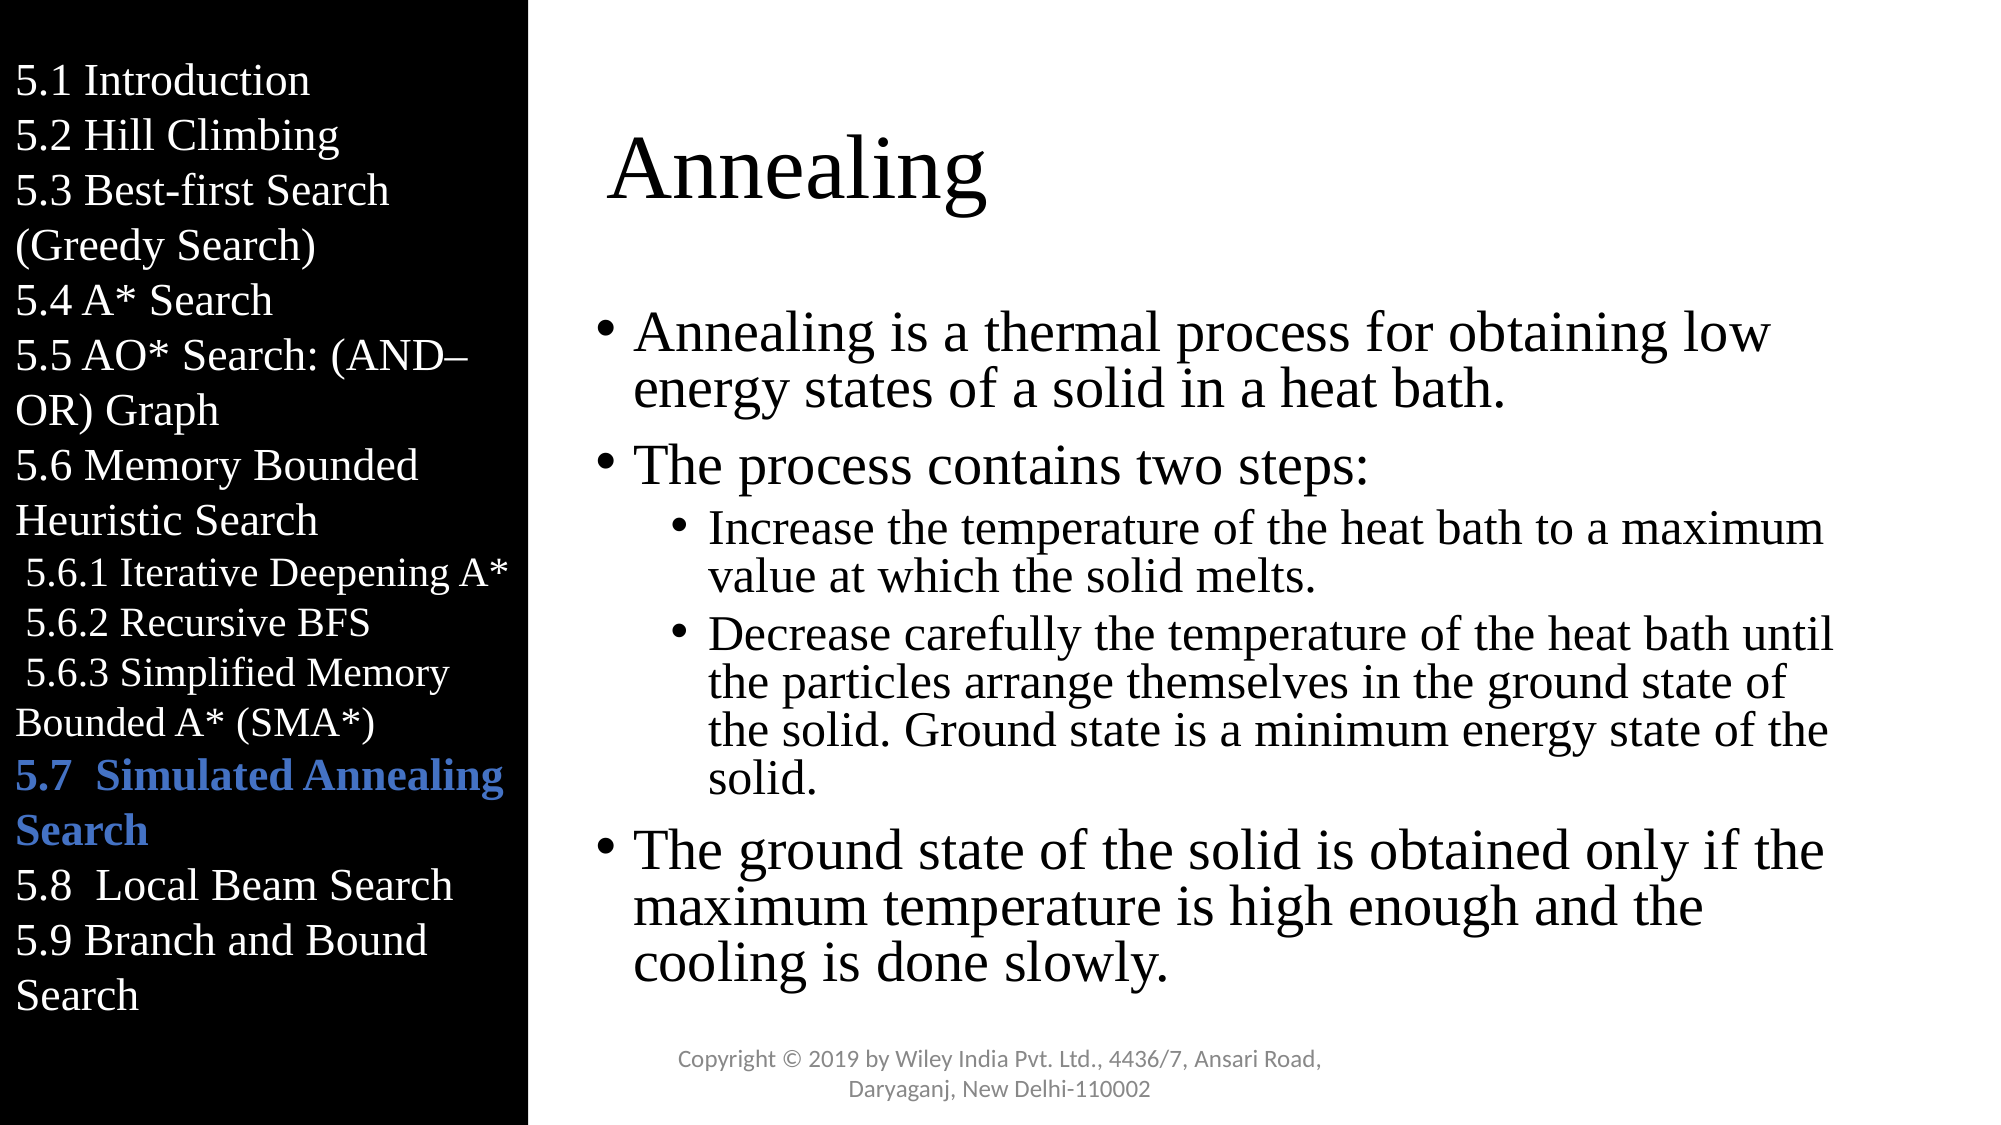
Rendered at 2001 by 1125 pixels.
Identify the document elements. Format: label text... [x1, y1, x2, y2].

title Annealing [591, 59, 1863, 278]
list Annealing is a thermal process for obtaining low energy states of a solid in a heat bath. The process contains two steps: Increase the temperature of the heat bath to a maximum value at which the solid melts. Decrease carefully the temperature of the heat bath until the particles arrange themselves in the ground state of the solid. Ground state is a minimum energy state of the solid. The ground state of the solid is obtained only if the maximum temperature is high enough and the cooling is done slowly. [580, 299, 1863, 1014]
text_box 5.1 Introduction 5.2 Hill Climbing 5.3 Best-first Search (Greedy Search) 5.4 A* Search 5.5 AO* Search: (AND–OR) Graph 5.6 Memory Bounded Heuristic Search 5.6.1 Iterative Deepening A* 5.6.2 Recursive BFS 5.6.3 Simplified Memory Bounded A* (SMA*) 5.7 Simulated Annealing Search 5.8 Local Beam Search 5.9 Branch and Bound Search [0, 0, 529, 1125]
footer Copyright © 2019 by Wiley India Pvt. Ltd., 4436/7, Ansari Road, Daryaganj, New Delhi-110002 [662, 1042, 1338, 1103]
